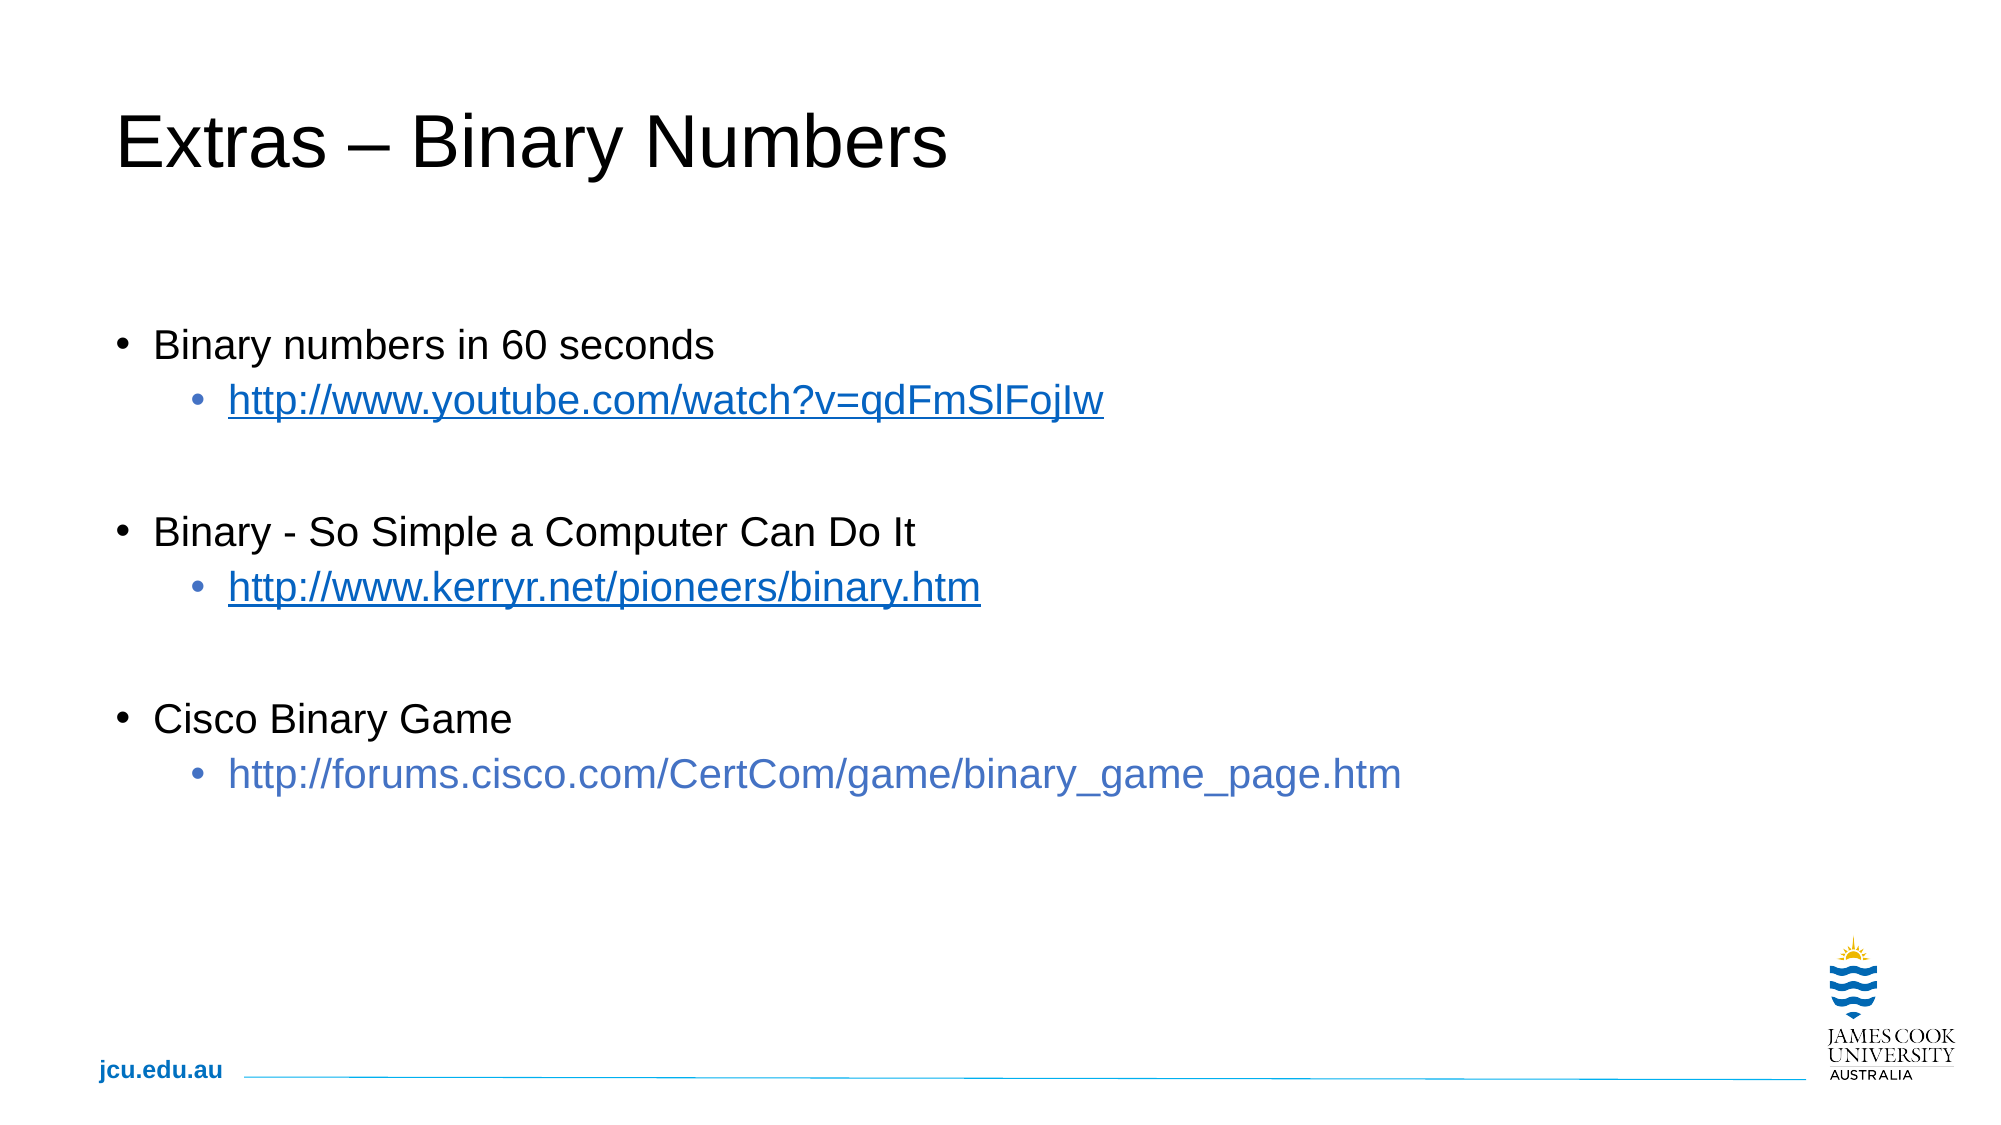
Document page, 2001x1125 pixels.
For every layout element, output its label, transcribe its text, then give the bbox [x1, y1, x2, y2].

title Extras – Binary Numbers [100, 95, 1863, 278]
picture [1827, 934, 1956, 1080]
list Binary numbers in 60 seconds http://www.youtube.com/watch?v=qdFmSlFojIw Binary - So Simple a Computer Can Do It http://www.kerryr.net/pioneers/binary.htm Cisco Binary Game http://forums.cisco.com/CertCom/game/binary_game_page.htm [100, 315, 1863, 1014]
